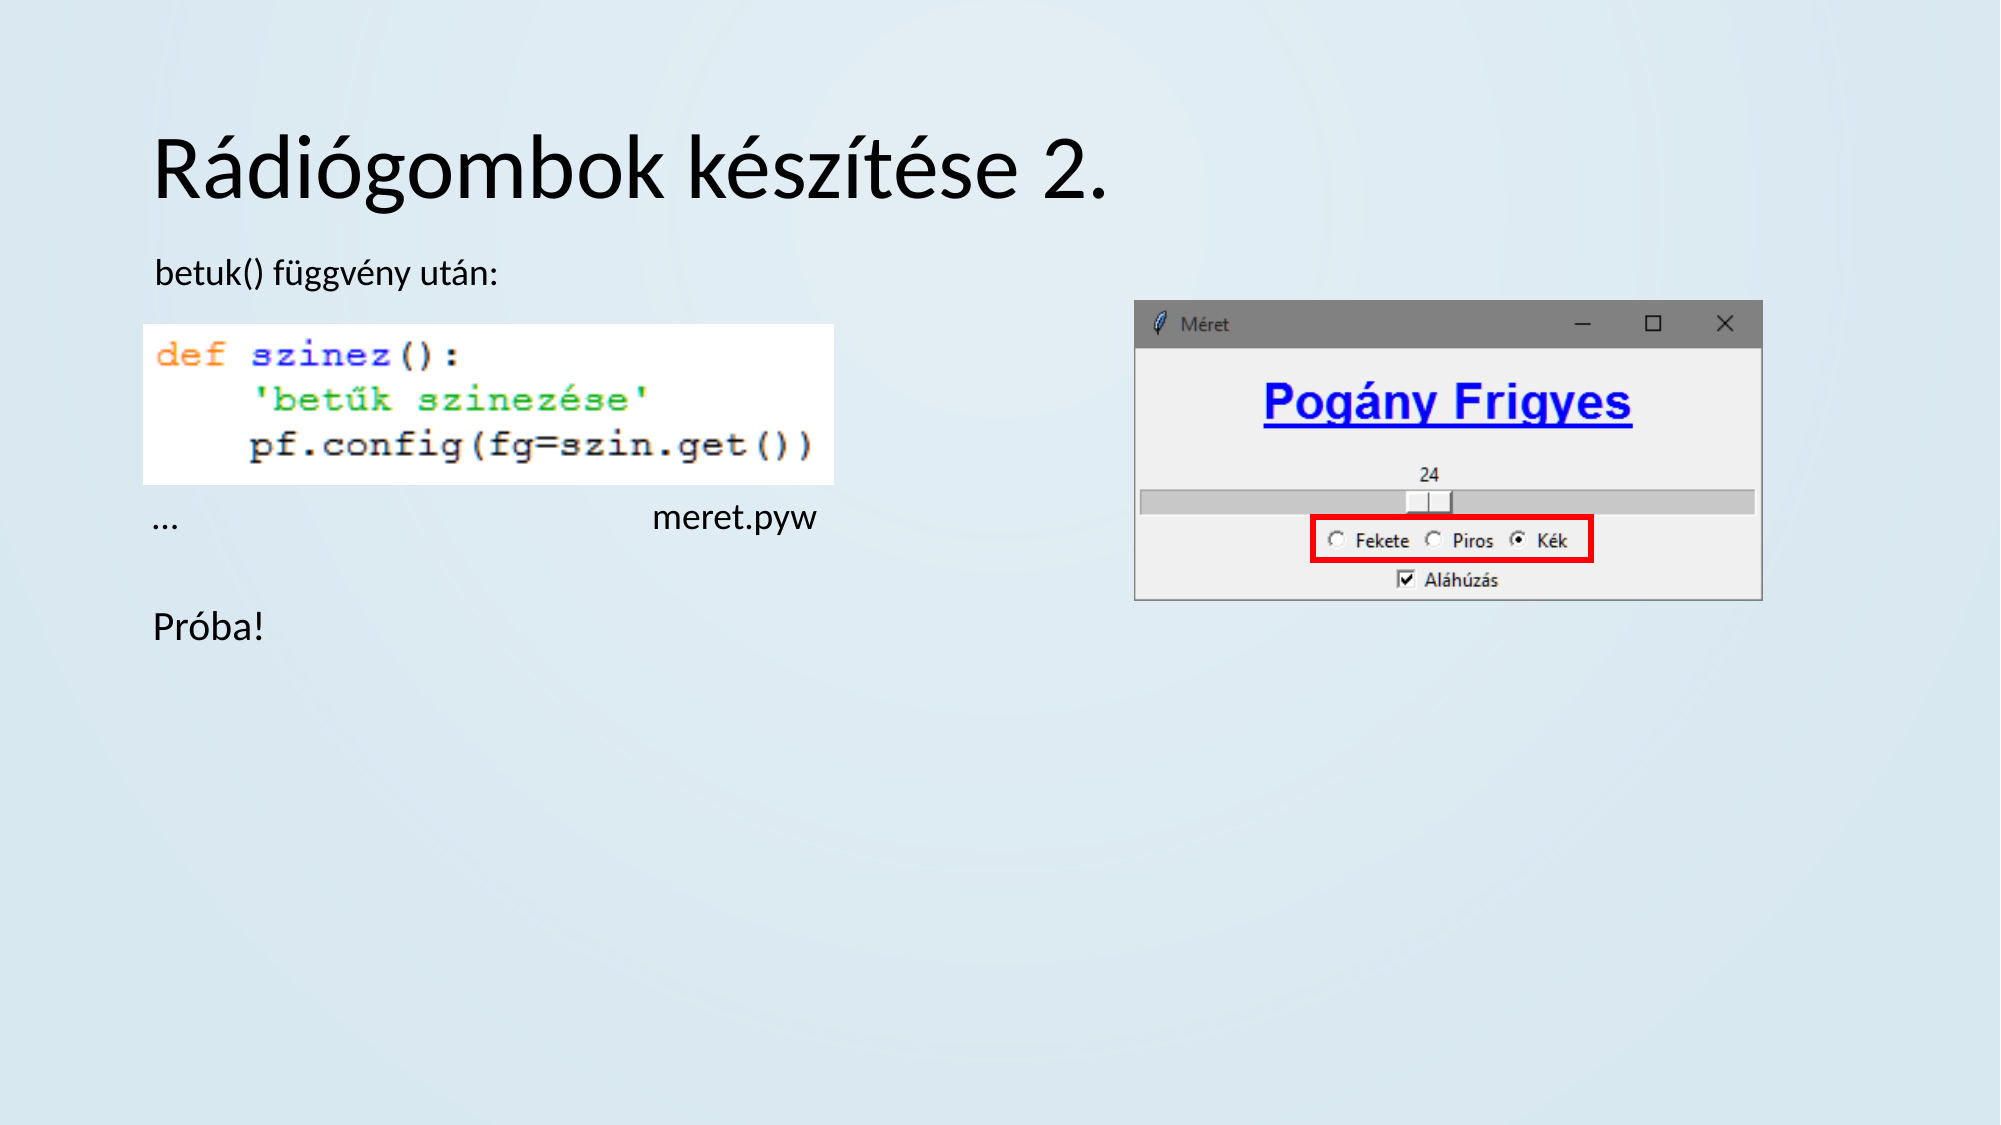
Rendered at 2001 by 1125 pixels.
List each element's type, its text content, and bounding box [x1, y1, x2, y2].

picture [143, 324, 834, 485]
text_box … [137, 484, 194, 545]
text_box meret.pyw [637, 485, 832, 545]
text_box betuk() függvény után: [139, 240, 515, 300]
title Rádiógombok készítése 2. [137, 59, 1863, 278]
picture [1134, 300, 1763, 601]
text_box Próba! [138, 591, 281, 657]
